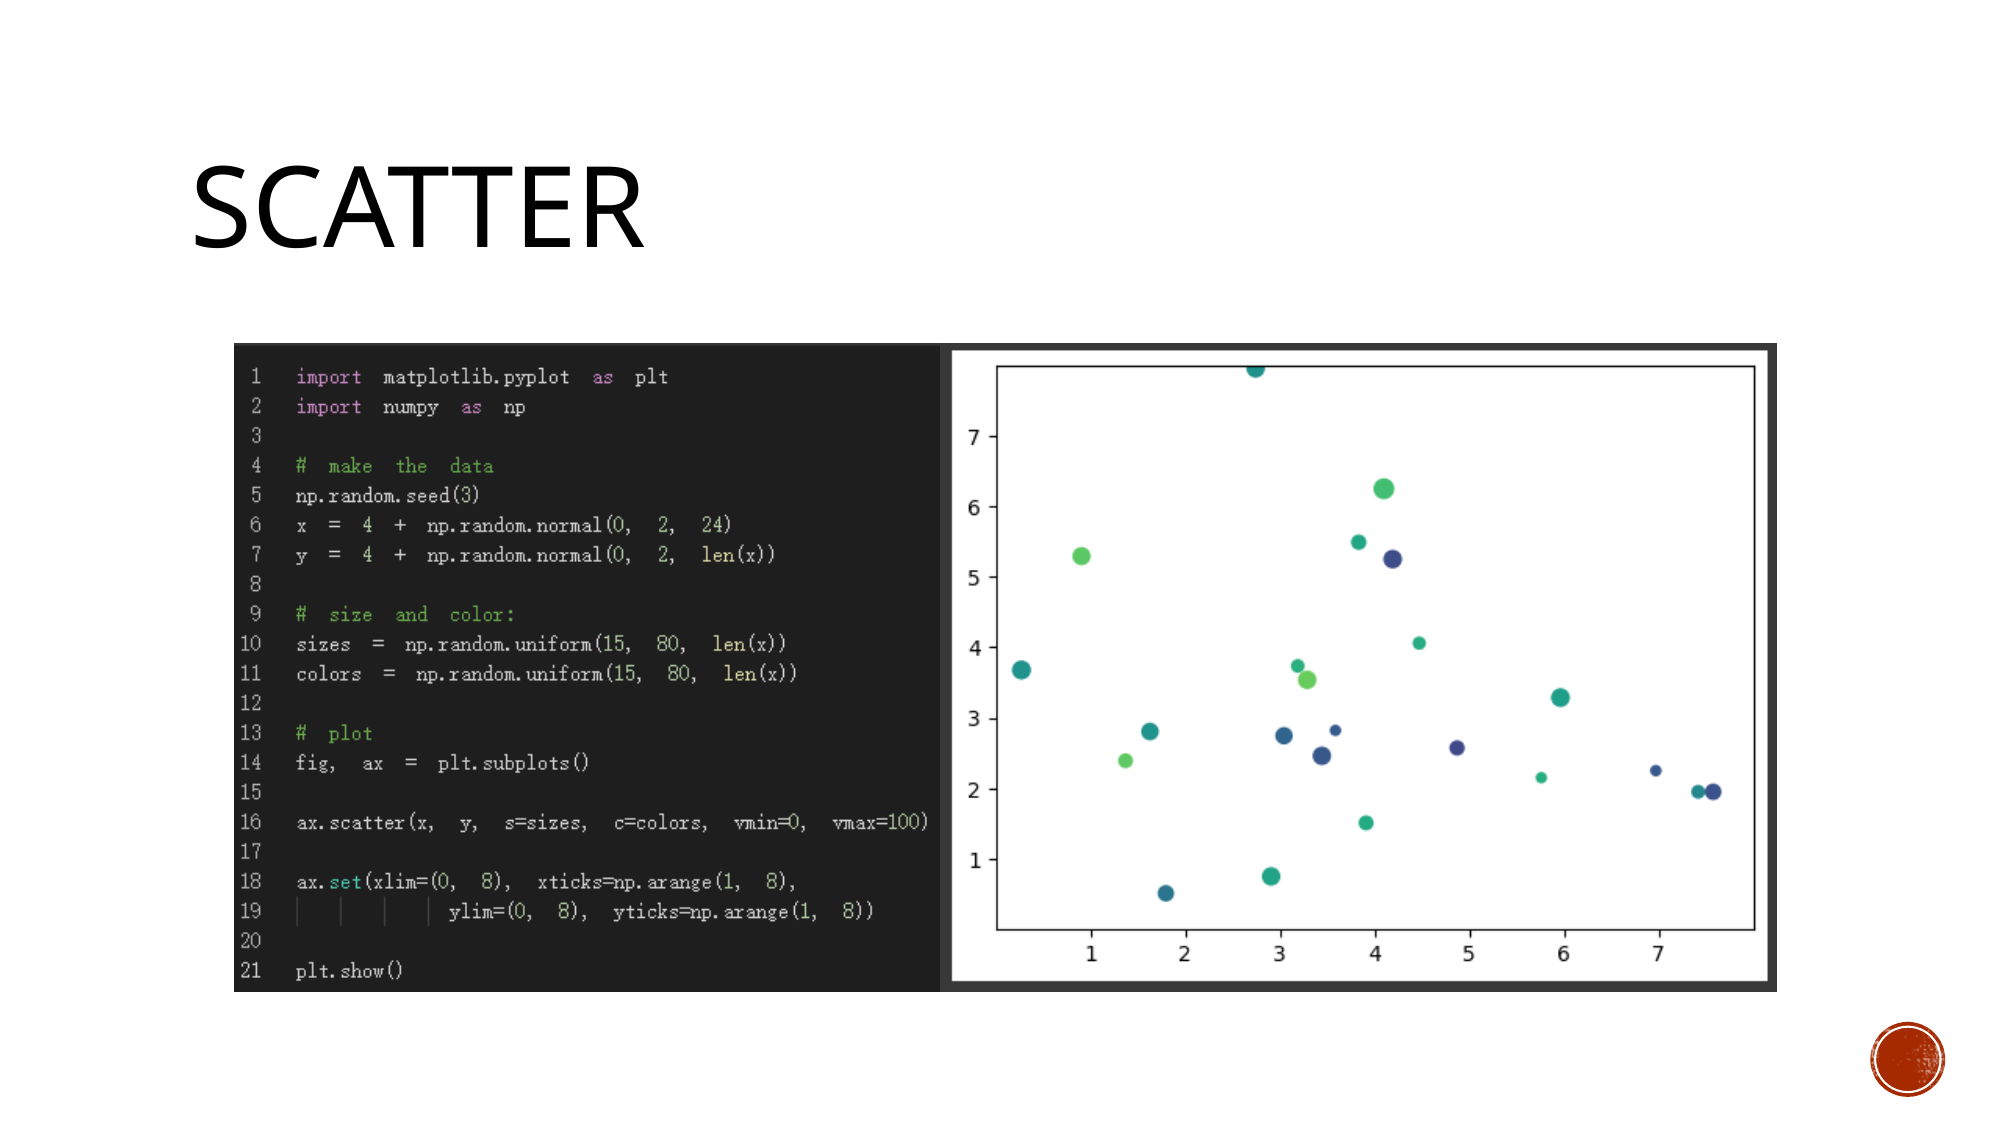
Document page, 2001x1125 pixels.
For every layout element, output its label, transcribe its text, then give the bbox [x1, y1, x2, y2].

title scatter [175, 79, 1826, 344]
picture [941, 343, 1777, 992]
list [237, 346, 939, 990]
